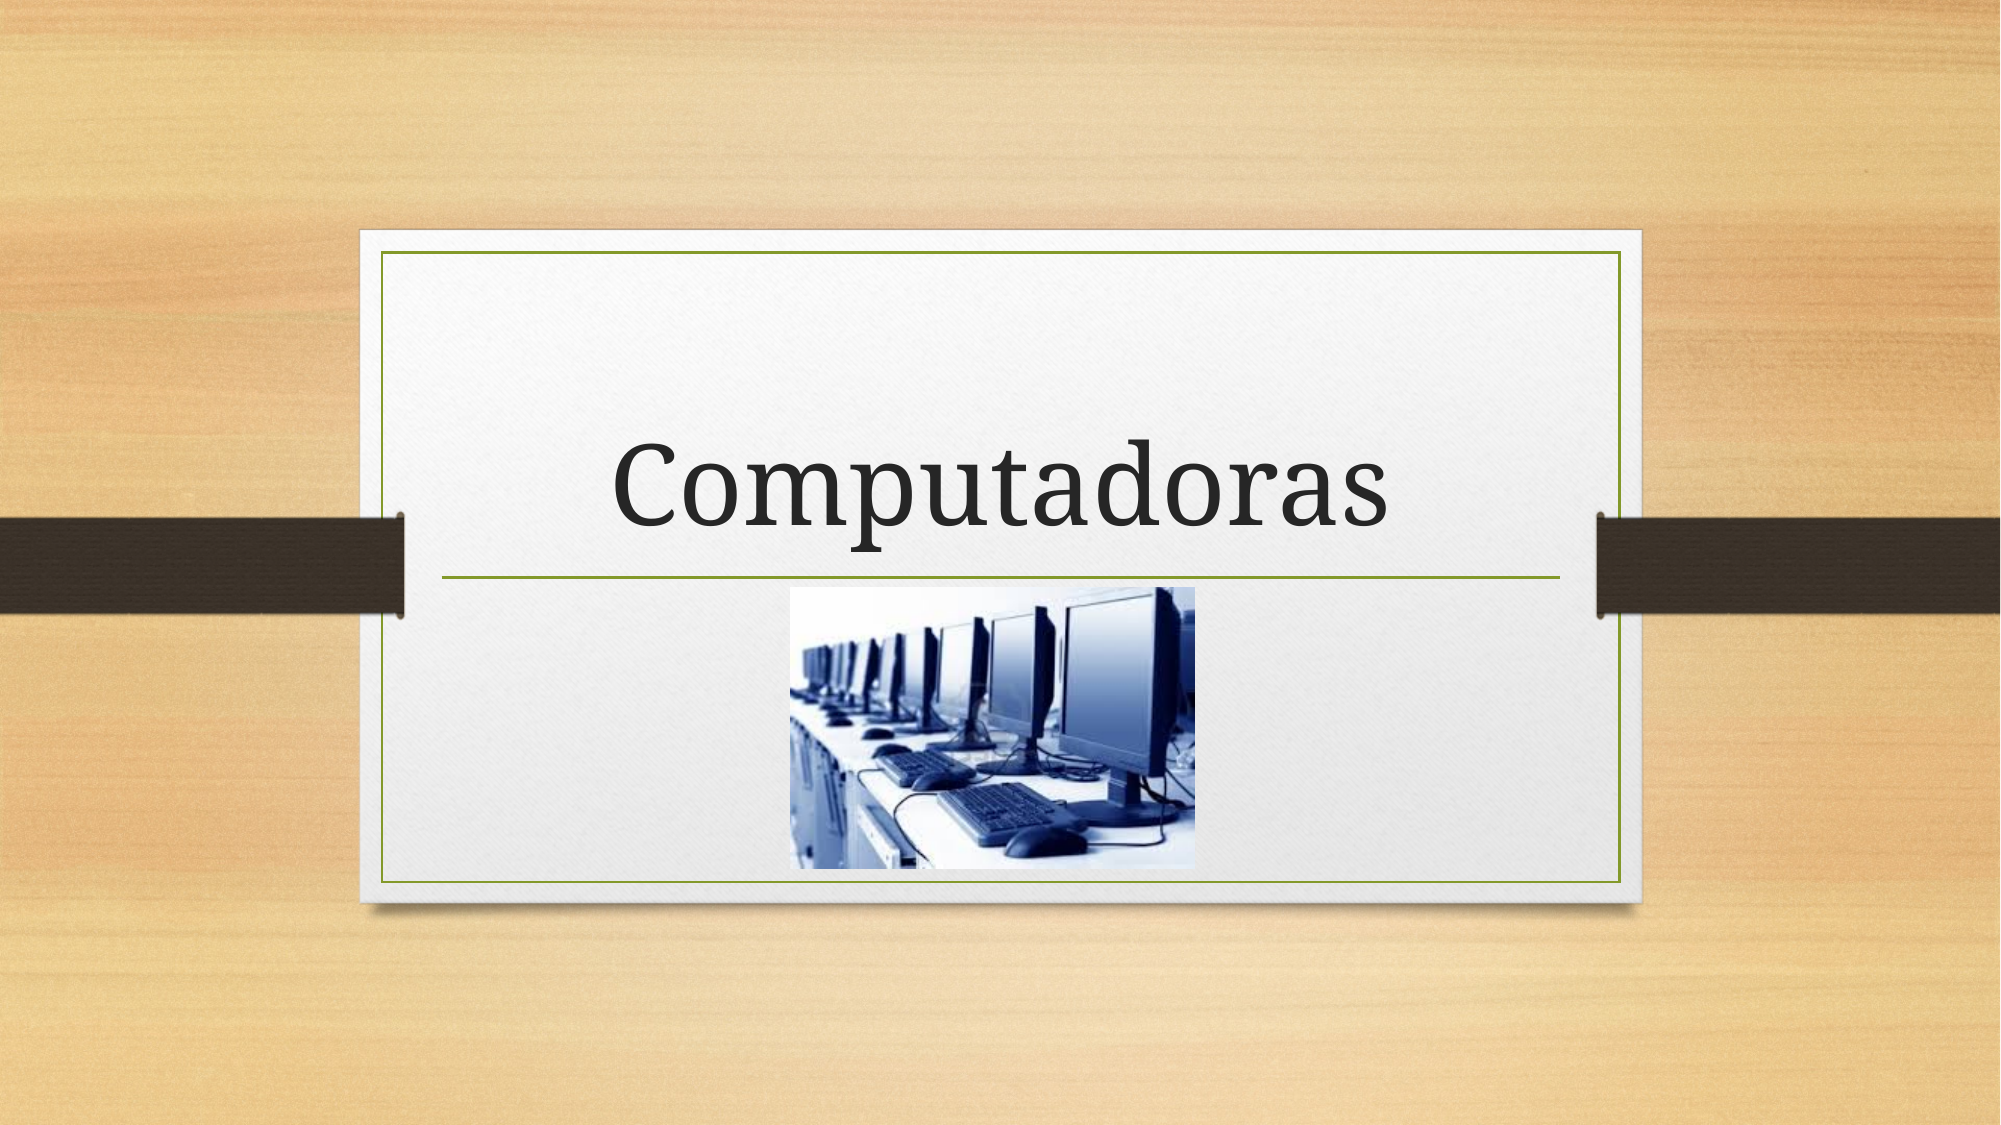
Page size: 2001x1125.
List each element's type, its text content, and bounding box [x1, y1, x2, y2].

title Computadoras [441, 306, 1560, 556]
picture [0, 0, 2001, 1125]
